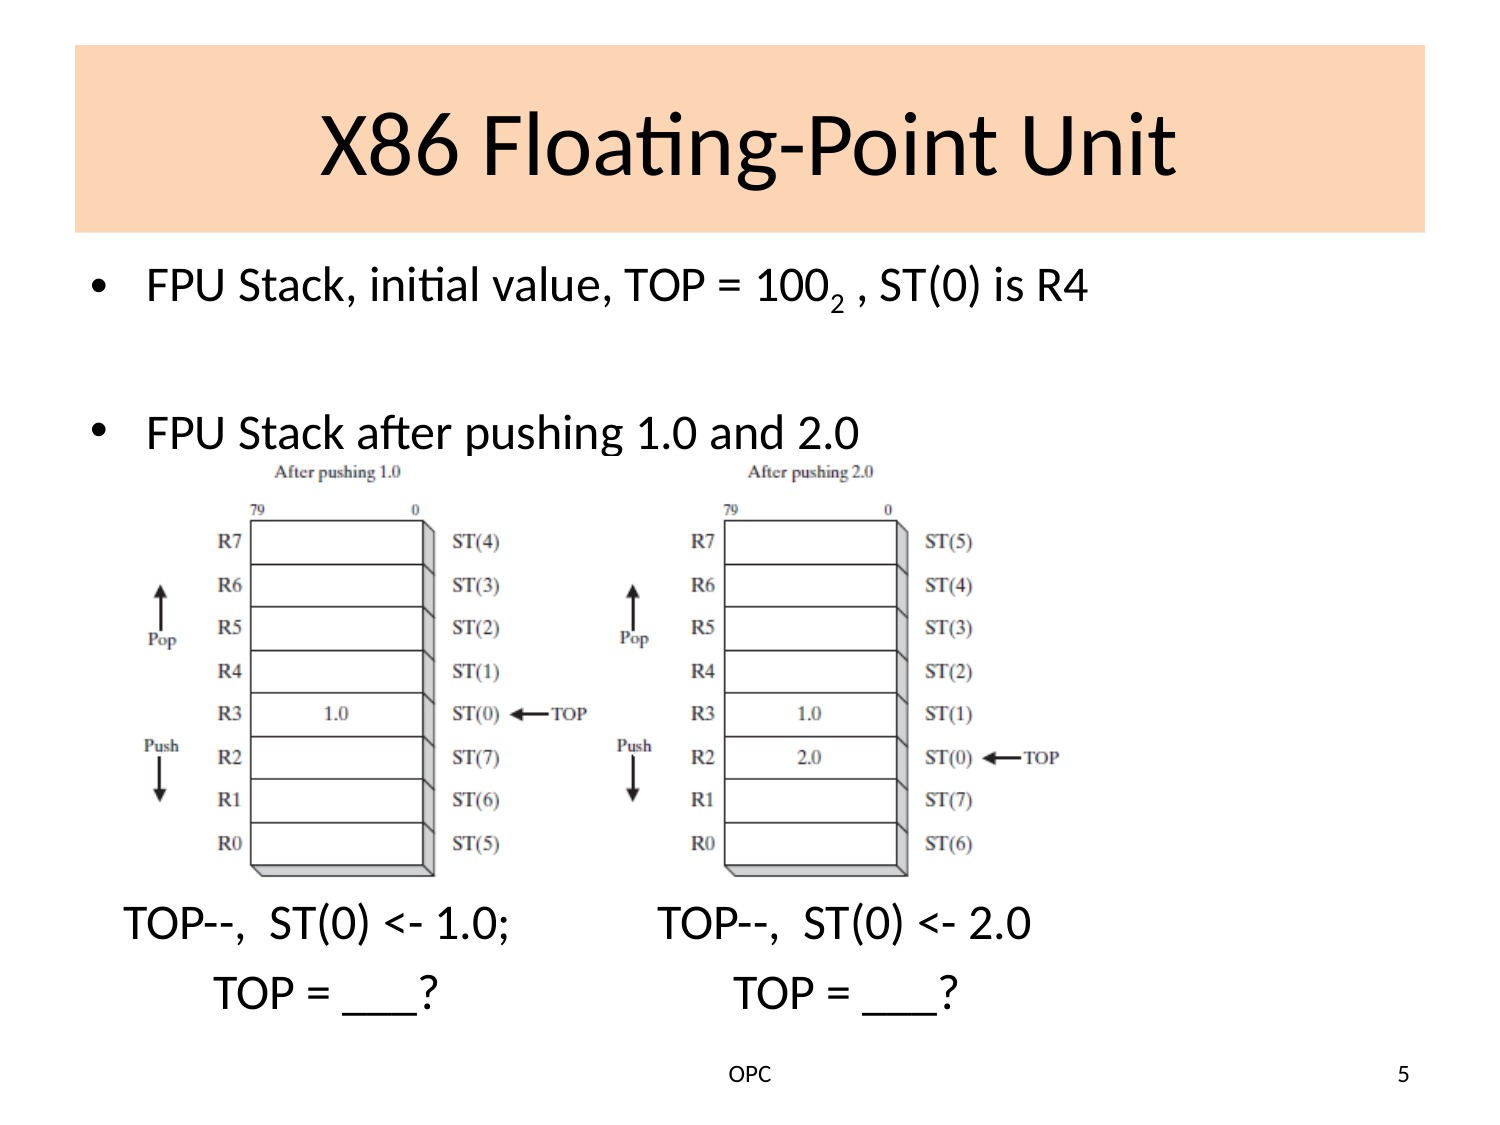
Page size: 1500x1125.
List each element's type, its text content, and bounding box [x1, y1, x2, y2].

footer OPC [512, 1042, 988, 1103]
slide_number 5 [1074, 1042, 1425, 1103]
title X86 Floating-Point Unit [75, 45, 1425, 233]
picture [132, 455, 1073, 899]
list FPU Stack, initial value, TOP = 1002 , ST(0) is R4 FPU Stack after pushing 1.0 and 2.0 TOP--, ST(0) <- 1.0; TOP--, ST(0) <- 2.0 TOP = ___? TOP = ___? [75, 243, 1425, 1043]
